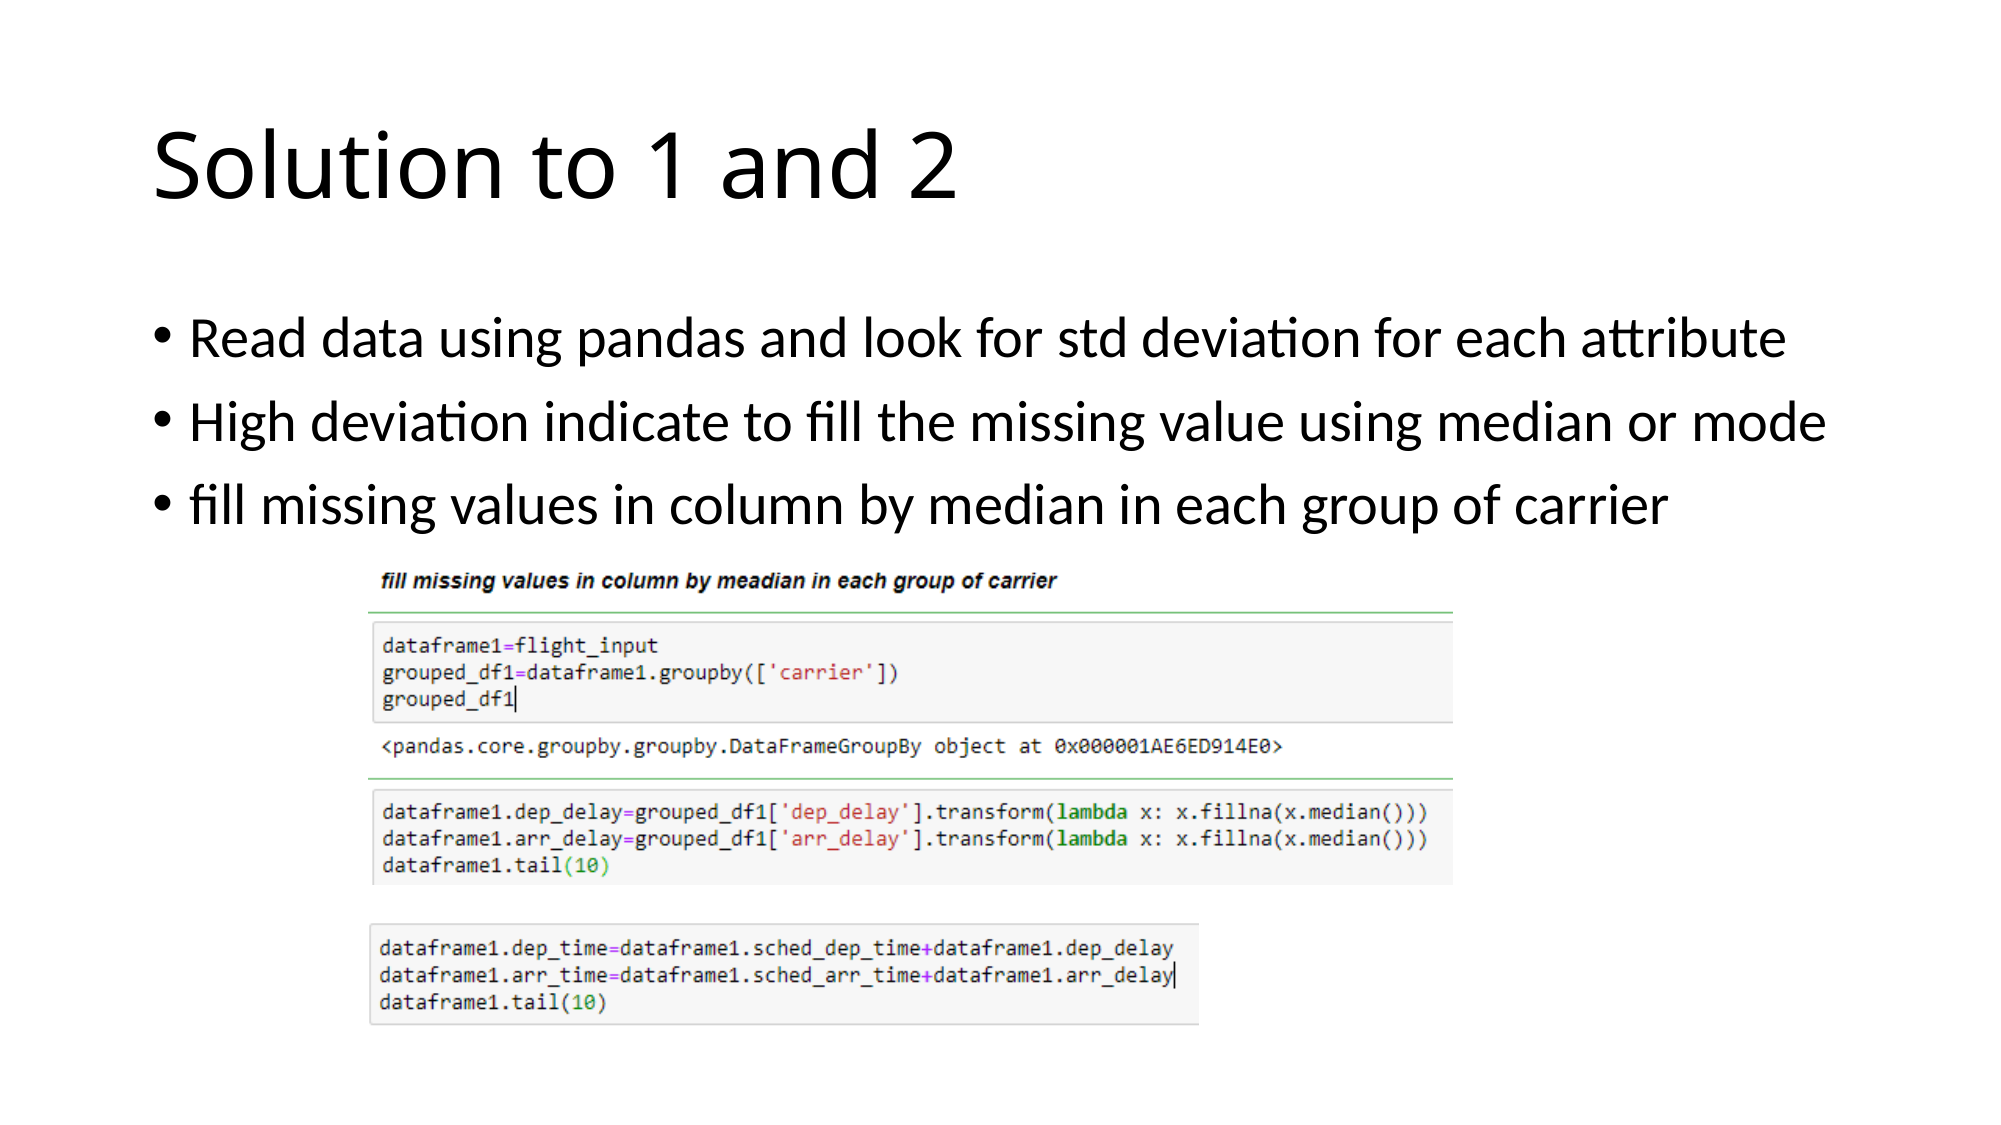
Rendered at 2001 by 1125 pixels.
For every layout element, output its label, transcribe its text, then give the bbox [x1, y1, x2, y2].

picture [368, 562, 1453, 885]
title Solution to 1 and 2 [137, 59, 1863, 278]
list Read data using pandas and look for std deviation for each attribute High deviation indicate to fill the missing value using median or mode fill missing values in column by median in each group of carrier [137, 299, 1863, 1014]
picture [368, 922, 1199, 1027]
